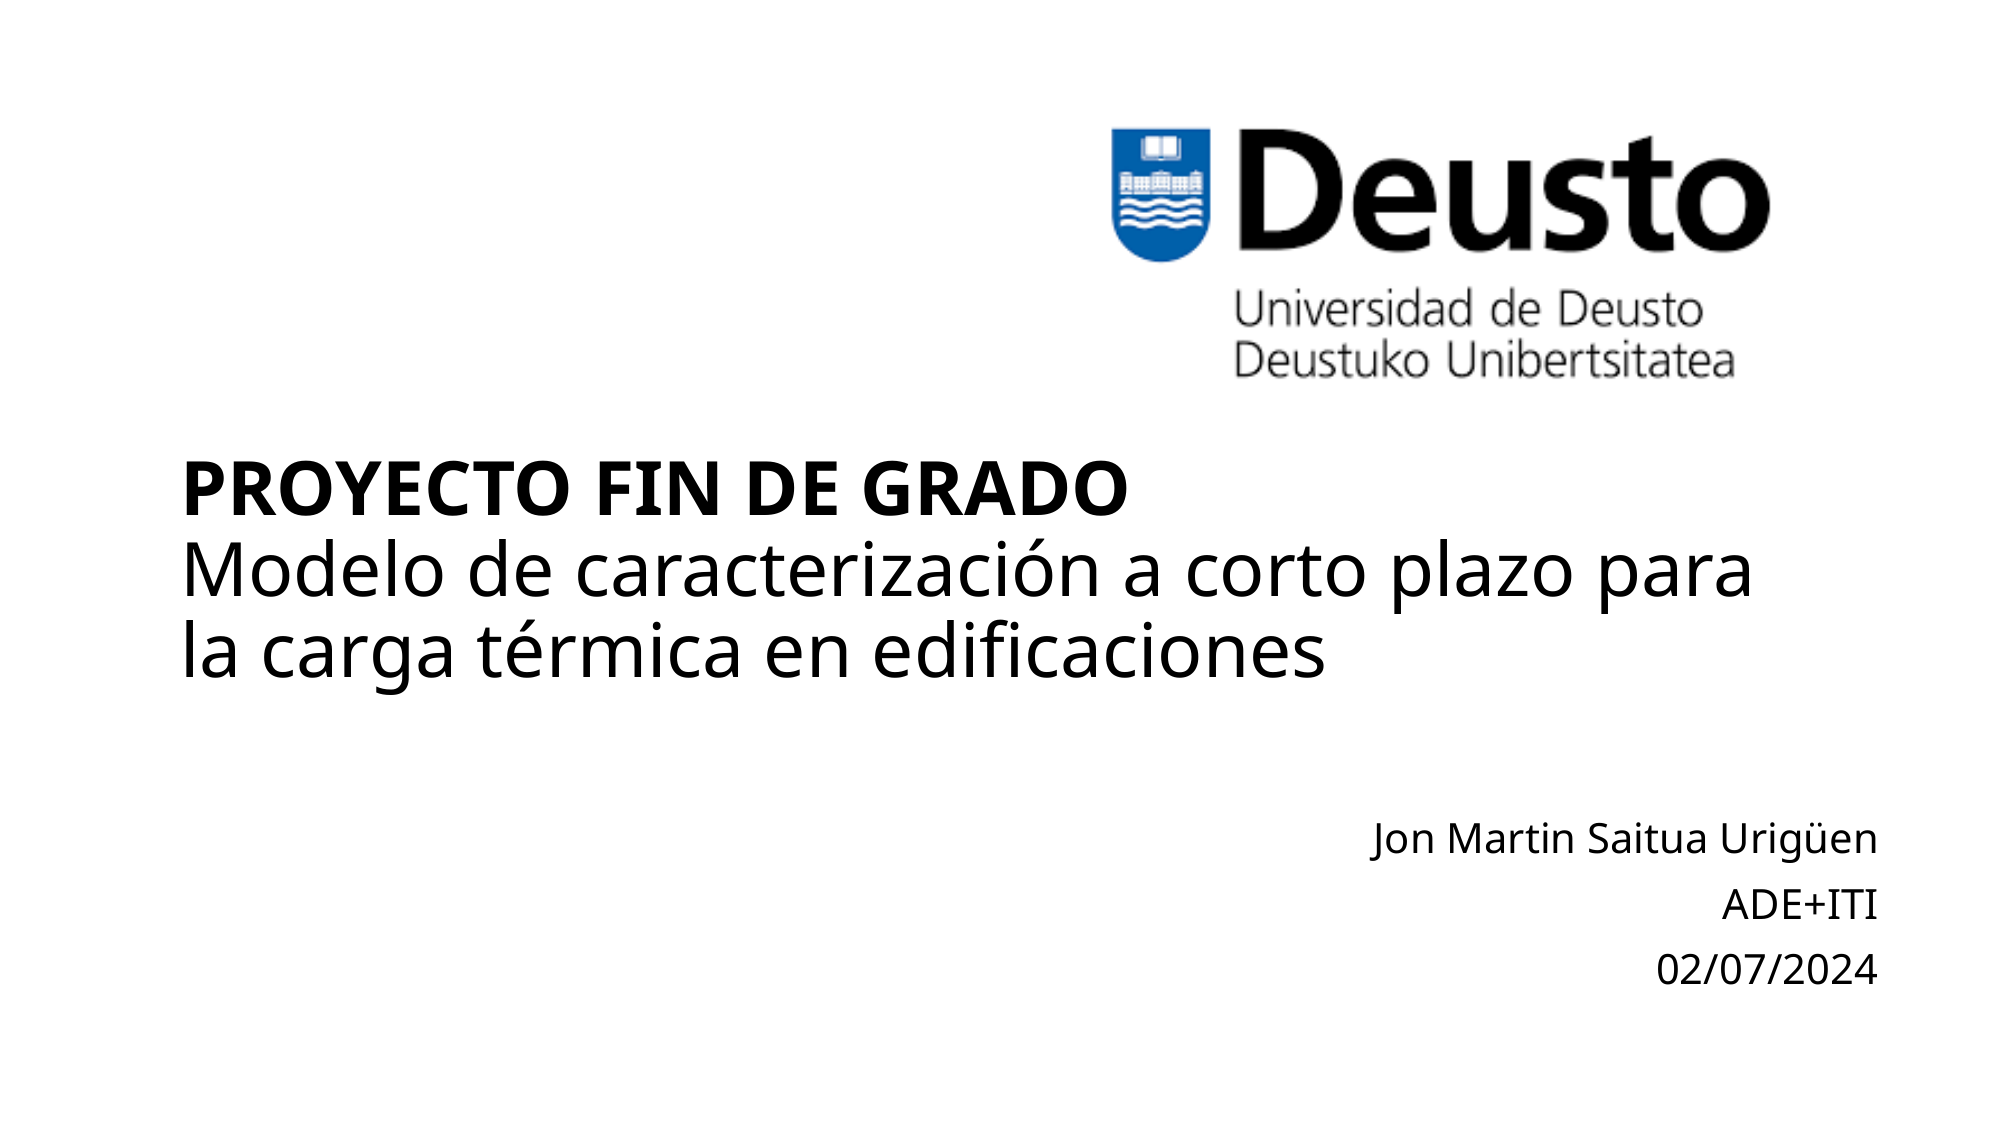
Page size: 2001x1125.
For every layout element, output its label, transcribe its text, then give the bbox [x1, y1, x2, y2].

subtitle Jon Martin Saitua Urigüen ADE+ITI 02/07/2024 [1288, 809, 1895, 1025]
title PROYECTO FIN DE GRADO Modelo de caracterización a corto plazo para la carga térmica en edificaciones [165, 316, 1835, 702]
picture [1089, 103, 1880, 425]
